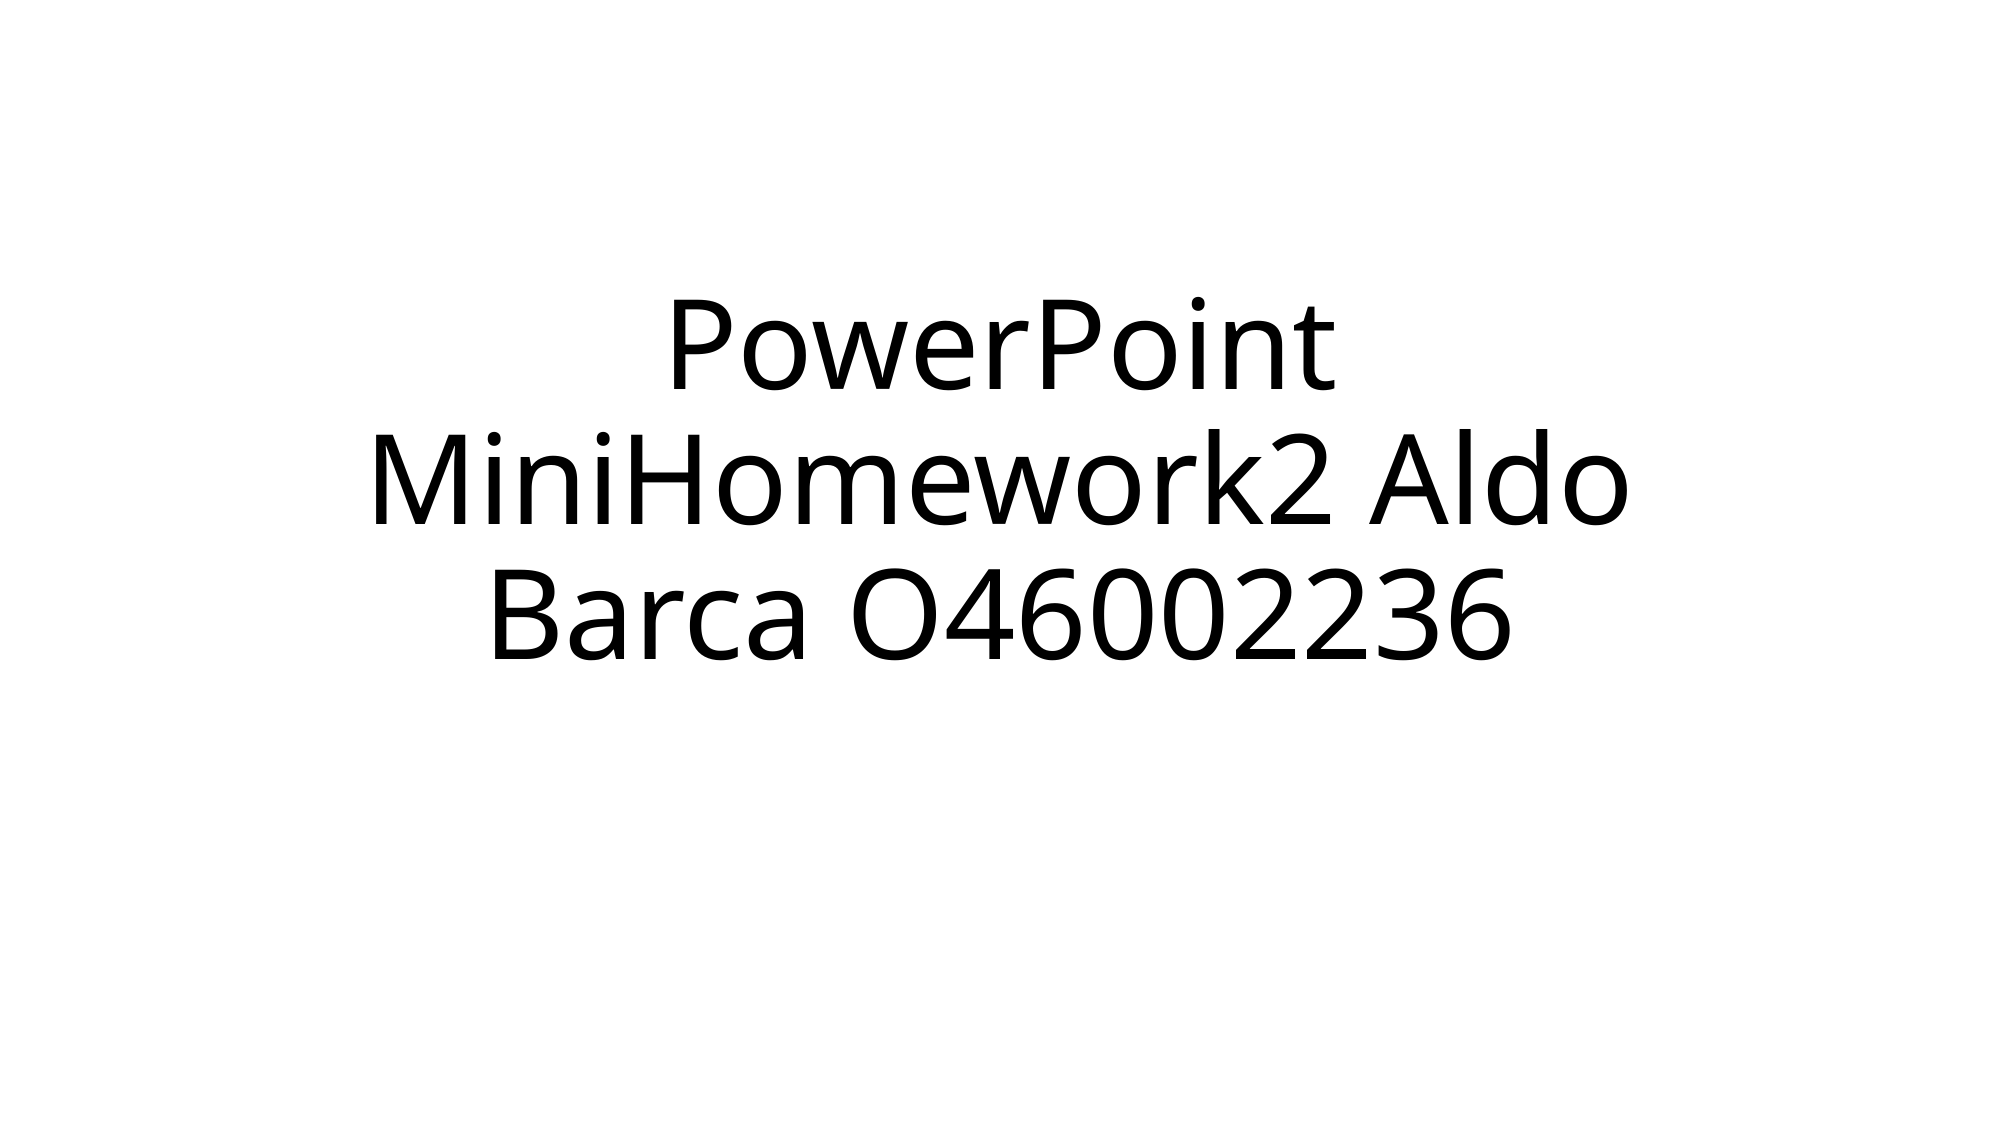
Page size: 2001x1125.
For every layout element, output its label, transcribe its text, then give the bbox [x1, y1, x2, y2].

title PowerPoint MiniHomework2 Aldo Barca O46002236 [249, 302, 1750, 694]
